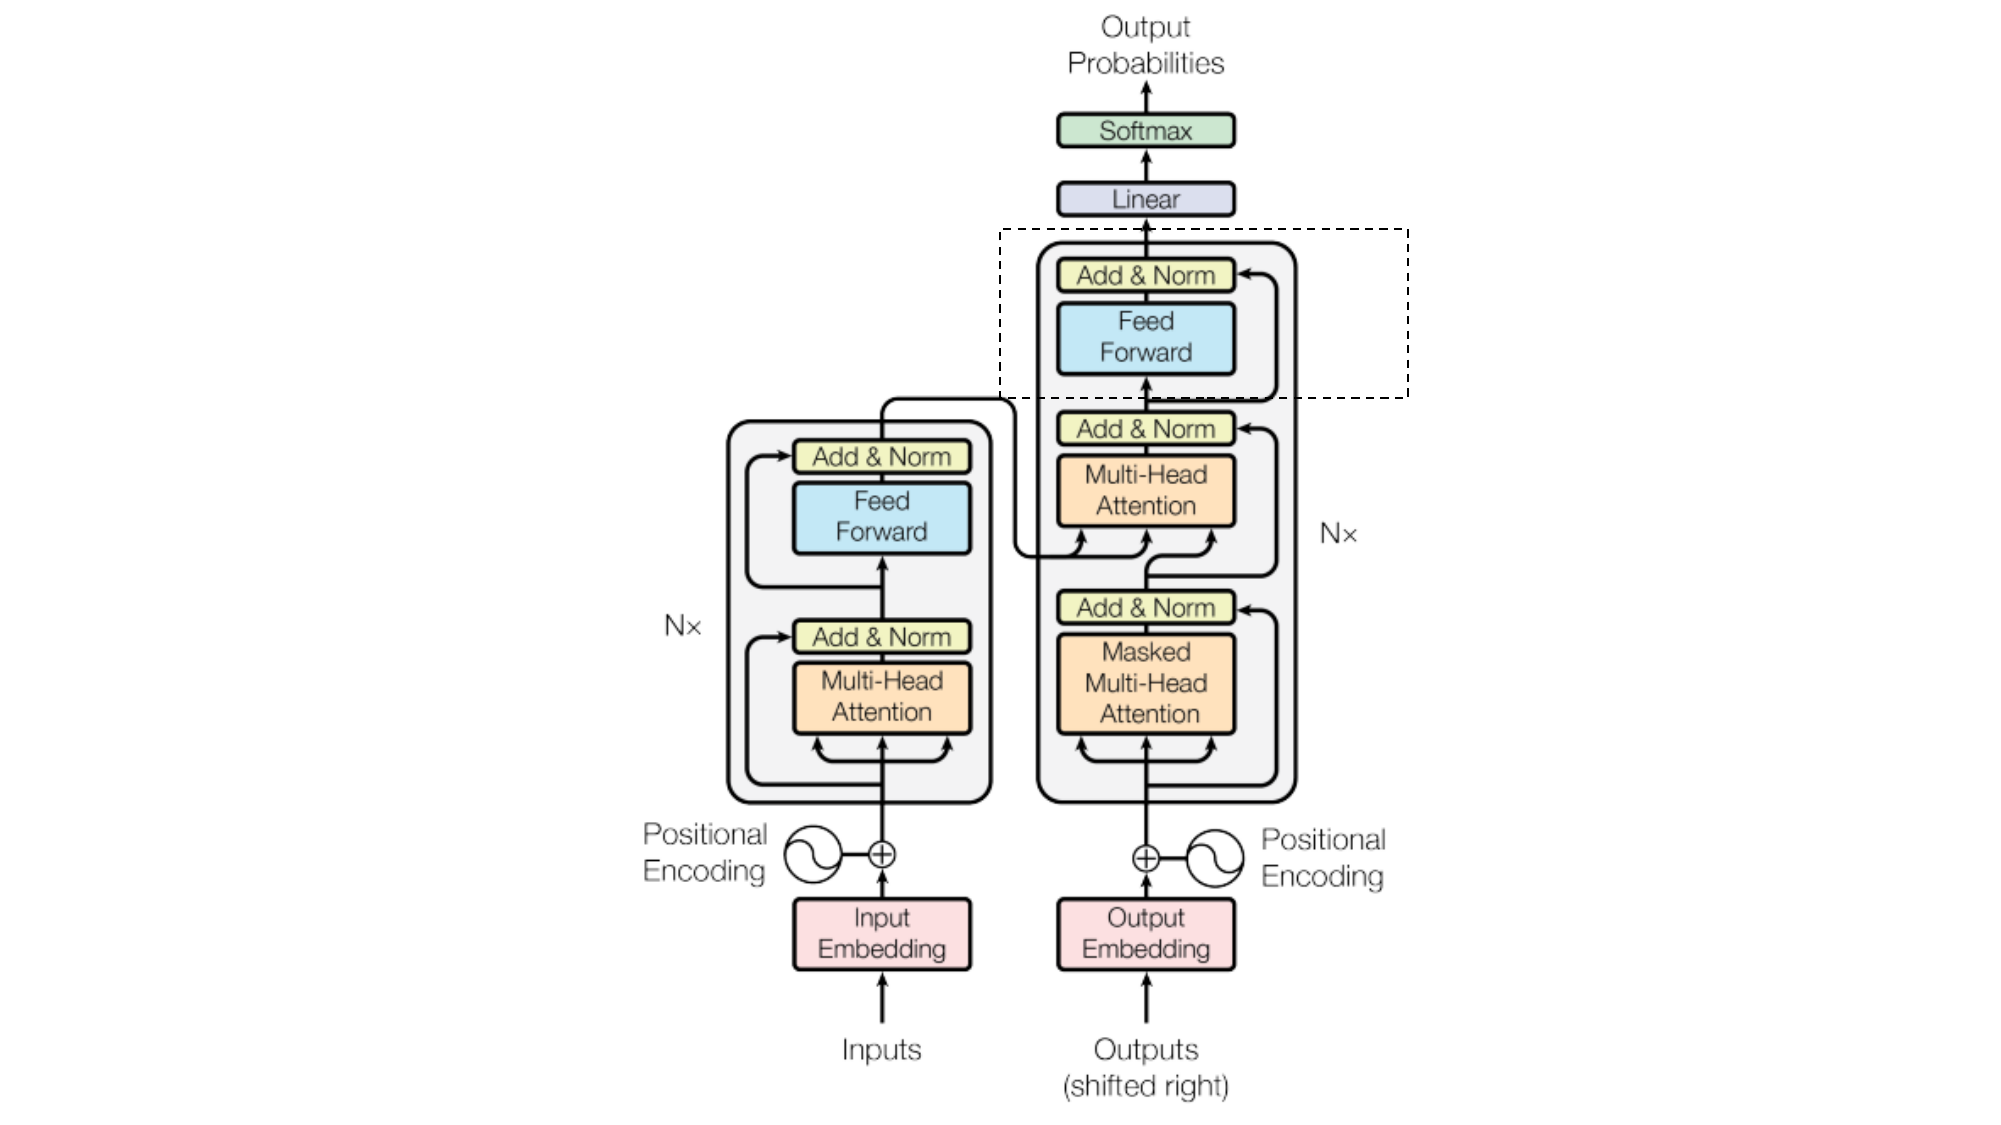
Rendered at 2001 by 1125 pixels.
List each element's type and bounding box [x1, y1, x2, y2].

picture [611, 0, 1389, 1118]
text_box [1389, 228, 1409, 399]
